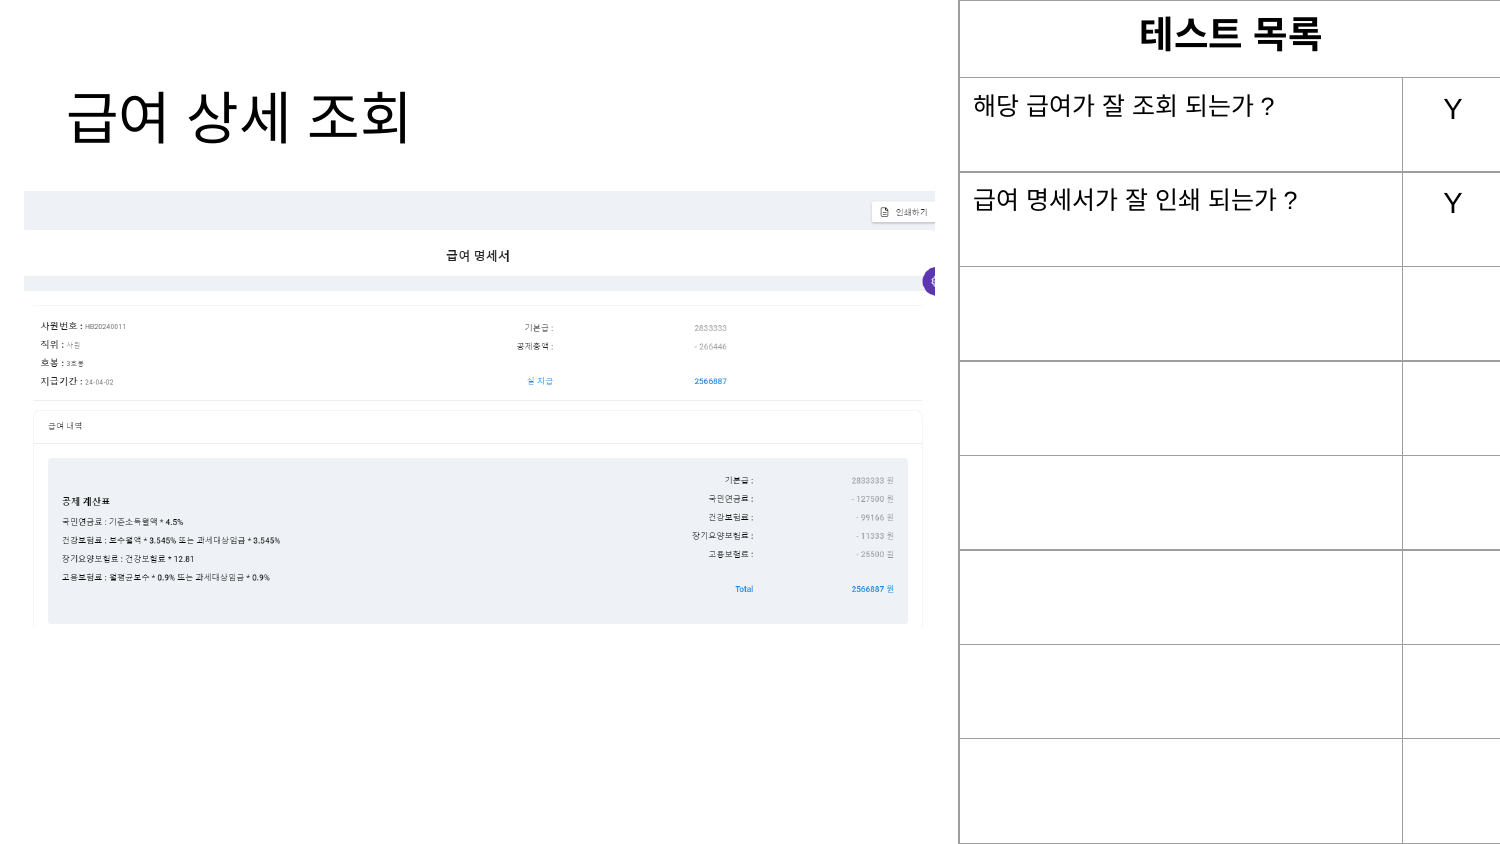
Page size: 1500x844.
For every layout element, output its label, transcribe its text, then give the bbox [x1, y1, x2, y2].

table_cell [960, 456, 1402, 549]
title 급여 상세 조회 [51, 72, 958, 167]
table_cell [1403, 551, 1500, 644]
table_header 테스트 목록 [960, 1, 1500, 77]
table_cell 급여 명세서가 잘 인쇄 되는가? [960, 173, 1402, 266]
table_cell [960, 739, 1402, 843]
picture [24, 191, 935, 628]
table_cell 해당 급여가 잘 조회 되는가? [960, 78, 1402, 171]
table_cell [1403, 362, 1500, 455]
table_cell [960, 645, 1402, 738]
table_cell [1403, 739, 1500, 843]
table_cell [1403, 456, 1500, 549]
table_cell [1403, 645, 1500, 738]
table_cell [1403, 267, 1500, 360]
table_cell Y [1403, 78, 1500, 171]
table_cell [960, 267, 1402, 360]
table_cell [960, 362, 1402, 455]
table_cell Y [1403, 173, 1500, 266]
table_cell [960, 551, 1402, 644]
